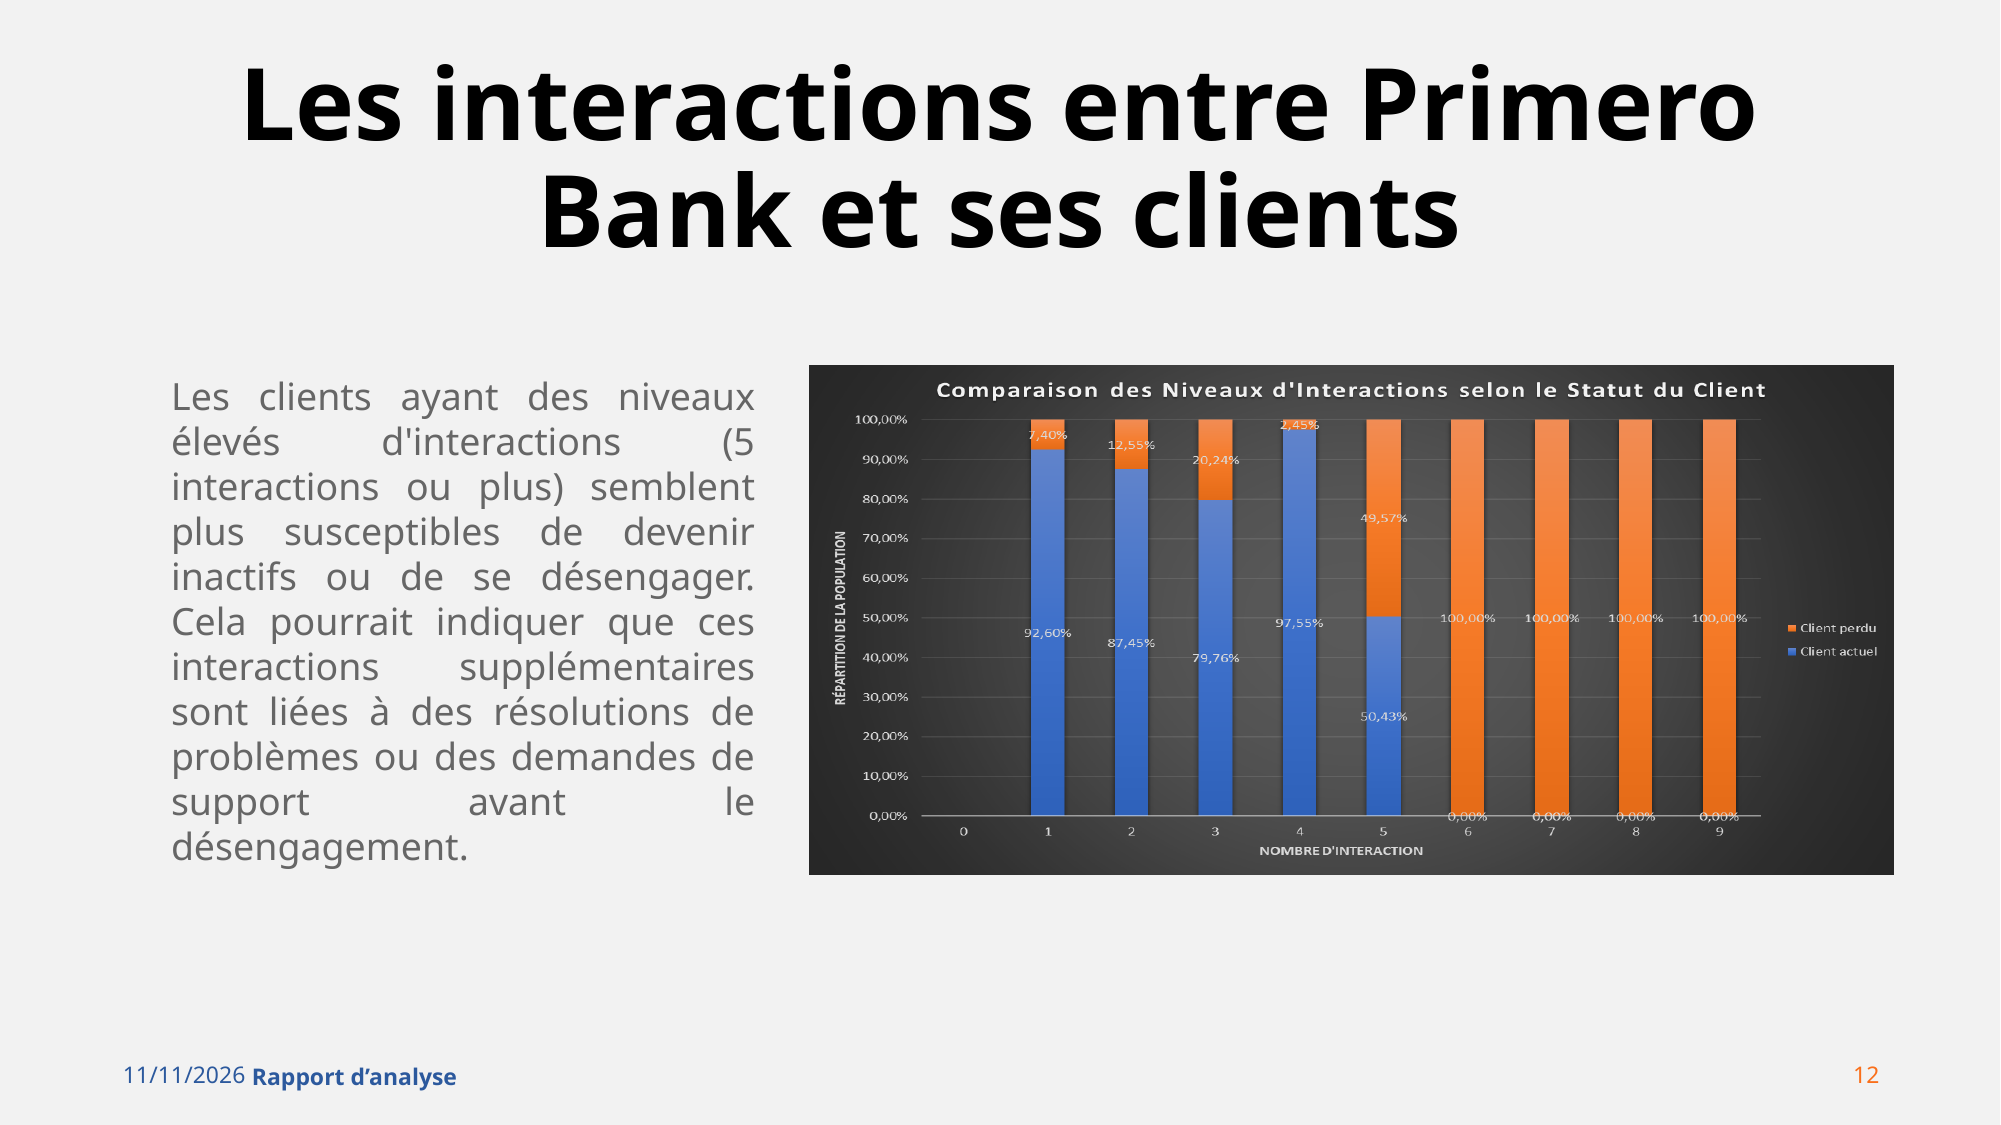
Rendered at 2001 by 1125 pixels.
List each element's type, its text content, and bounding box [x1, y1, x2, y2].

picture [809, 365, 1894, 875]
text_box Les clients ayant des niveaux élevés d'interactions (5 interactions ou plus) semblent plus susceptibles de devenir inactifs ou de se désengager. Cela pourrait indiquer que ces interactions supplémentaires sont liées à des résolutions de problèmes ou des demandes de support avant le désengagement. [156, 365, 771, 875]
title Les interactions entre Primero Bank et ses clients [137, 104, 1863, 219]
